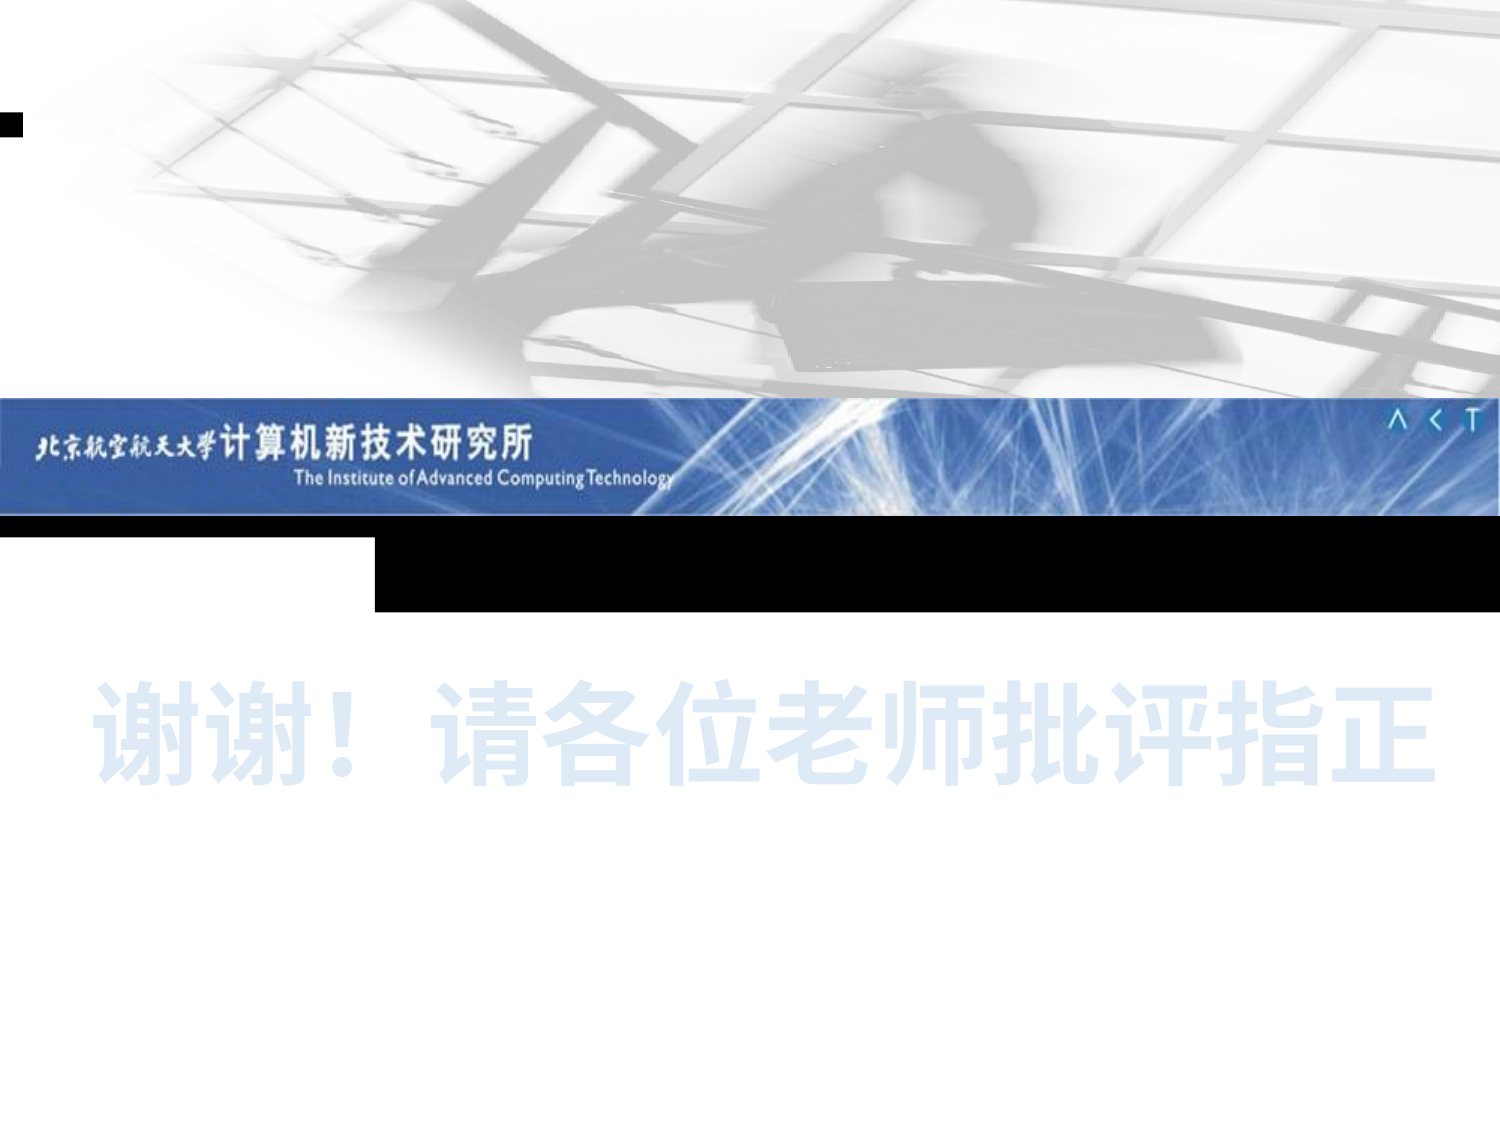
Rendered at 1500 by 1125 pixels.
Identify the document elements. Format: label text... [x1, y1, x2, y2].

picture [0, 0, 1500, 516]
text_box 谢谢！请各位老师批评指正 [53, 656, 1477, 807]
